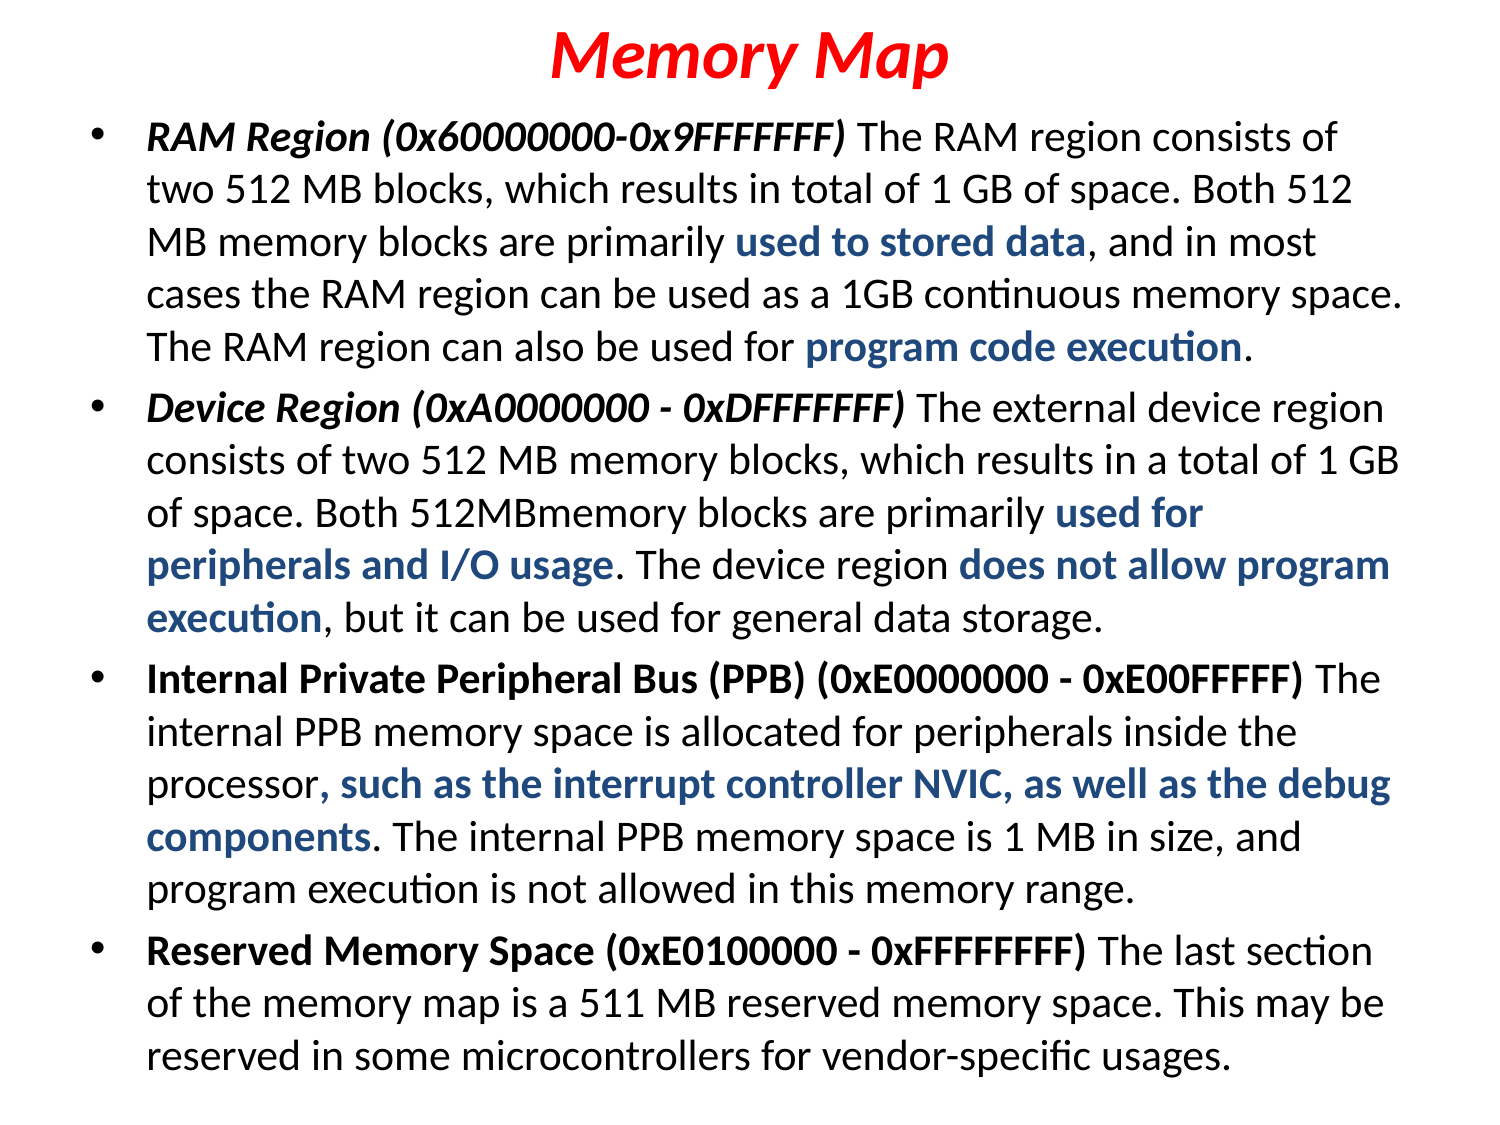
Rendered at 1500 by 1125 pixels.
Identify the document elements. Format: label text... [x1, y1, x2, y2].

title Memory Map [75, 0, 1425, 99]
list RAM Region (0x60000000-0x9FFFFFFF) The RAM region consists of two 512 MB blocks, which results in total of 1 GB of space. Both 512 MB memory blocks are primarily used to stored data, and in most cases the RAM region can be used as a 1GB continuous memory space. The RAM region can also be used for program code execution. Device Region (0xA0000000 - 0xDFFFFFFF) The external device region consists of two 512 MB memory blocks, which results in a total of 1 GB of space. Both 512MBmemory blocks are primarily used for peripherals and I/O usage. The device region does not allow program execution, but it can be used for general data storage. Internal Private Peripheral Bus (PPB) (0xE0000000 - 0xE00FFFFF) The internal PPB memory space is allocated for peripherals inside the processor, such as the interrupt controller NVIC, as well as the debug components. The internal PPB memory space is 1 MB in size, and program execution is not allowed in this memory range. Reserved Memory Space (0xE0100000 - 0xFFFFFFFF) The last section of the memory map is a 511 MB reserved memory space. This may be reserved in some microcontrollers for vendor-specific usages. [75, 99, 1425, 1100]
